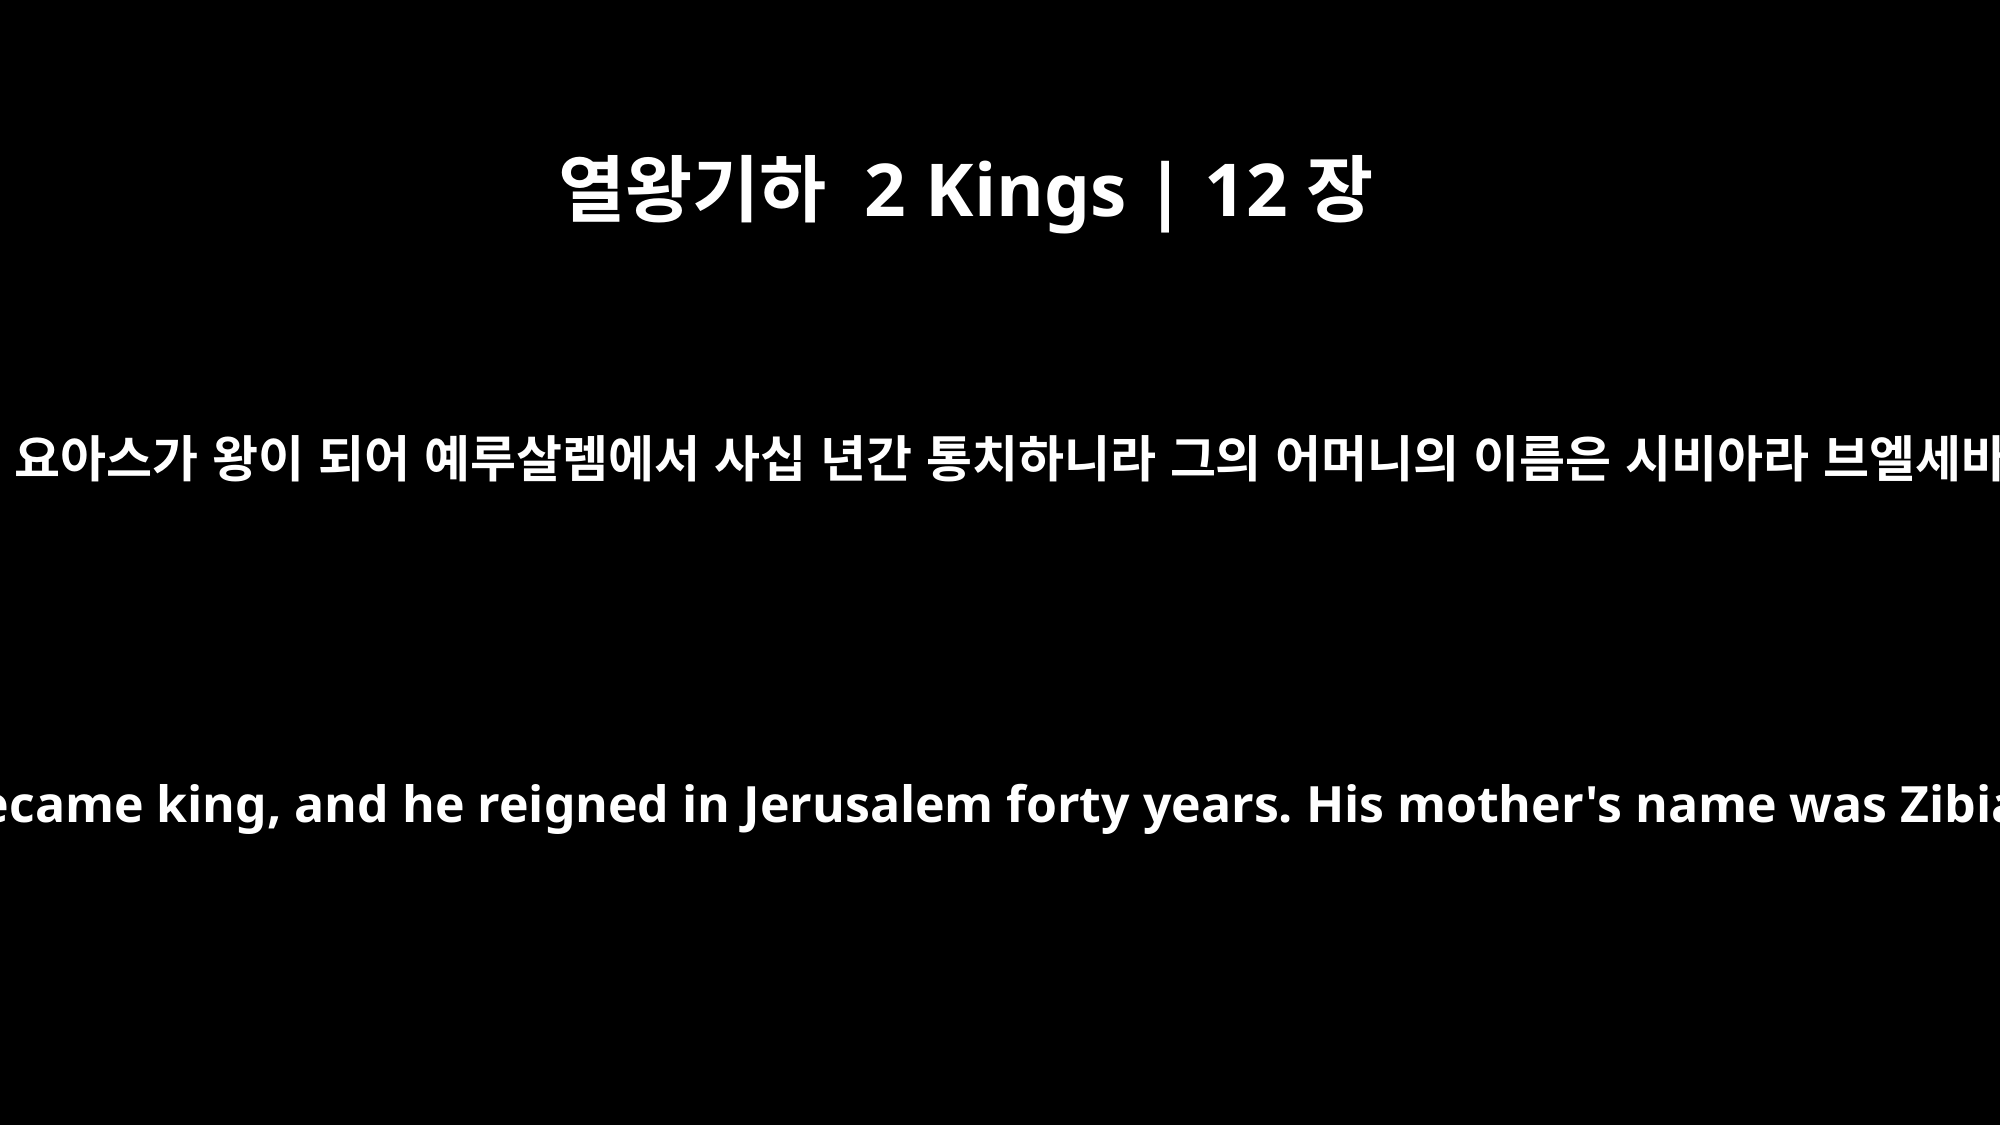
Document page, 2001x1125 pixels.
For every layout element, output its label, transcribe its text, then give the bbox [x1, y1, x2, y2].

text_box 열왕기하 2 Kings | 12장 [543, 136, 1389, 239]
text_box 1 예후의 제칠년에 요아스가 왕이 되어 예루살렘에서 사십 년간 통치하니라 그의 어머니의 이름은 시비아라 브엘세바 사람이더라 [0, 359, 2000, 495]
text_box In the seventh year of Jehu, Joash became king, and he reigned in Jerusalem forty years. His mother's name was Zibiah; she was from Beersheba. [0, 764, 2000, 840]
